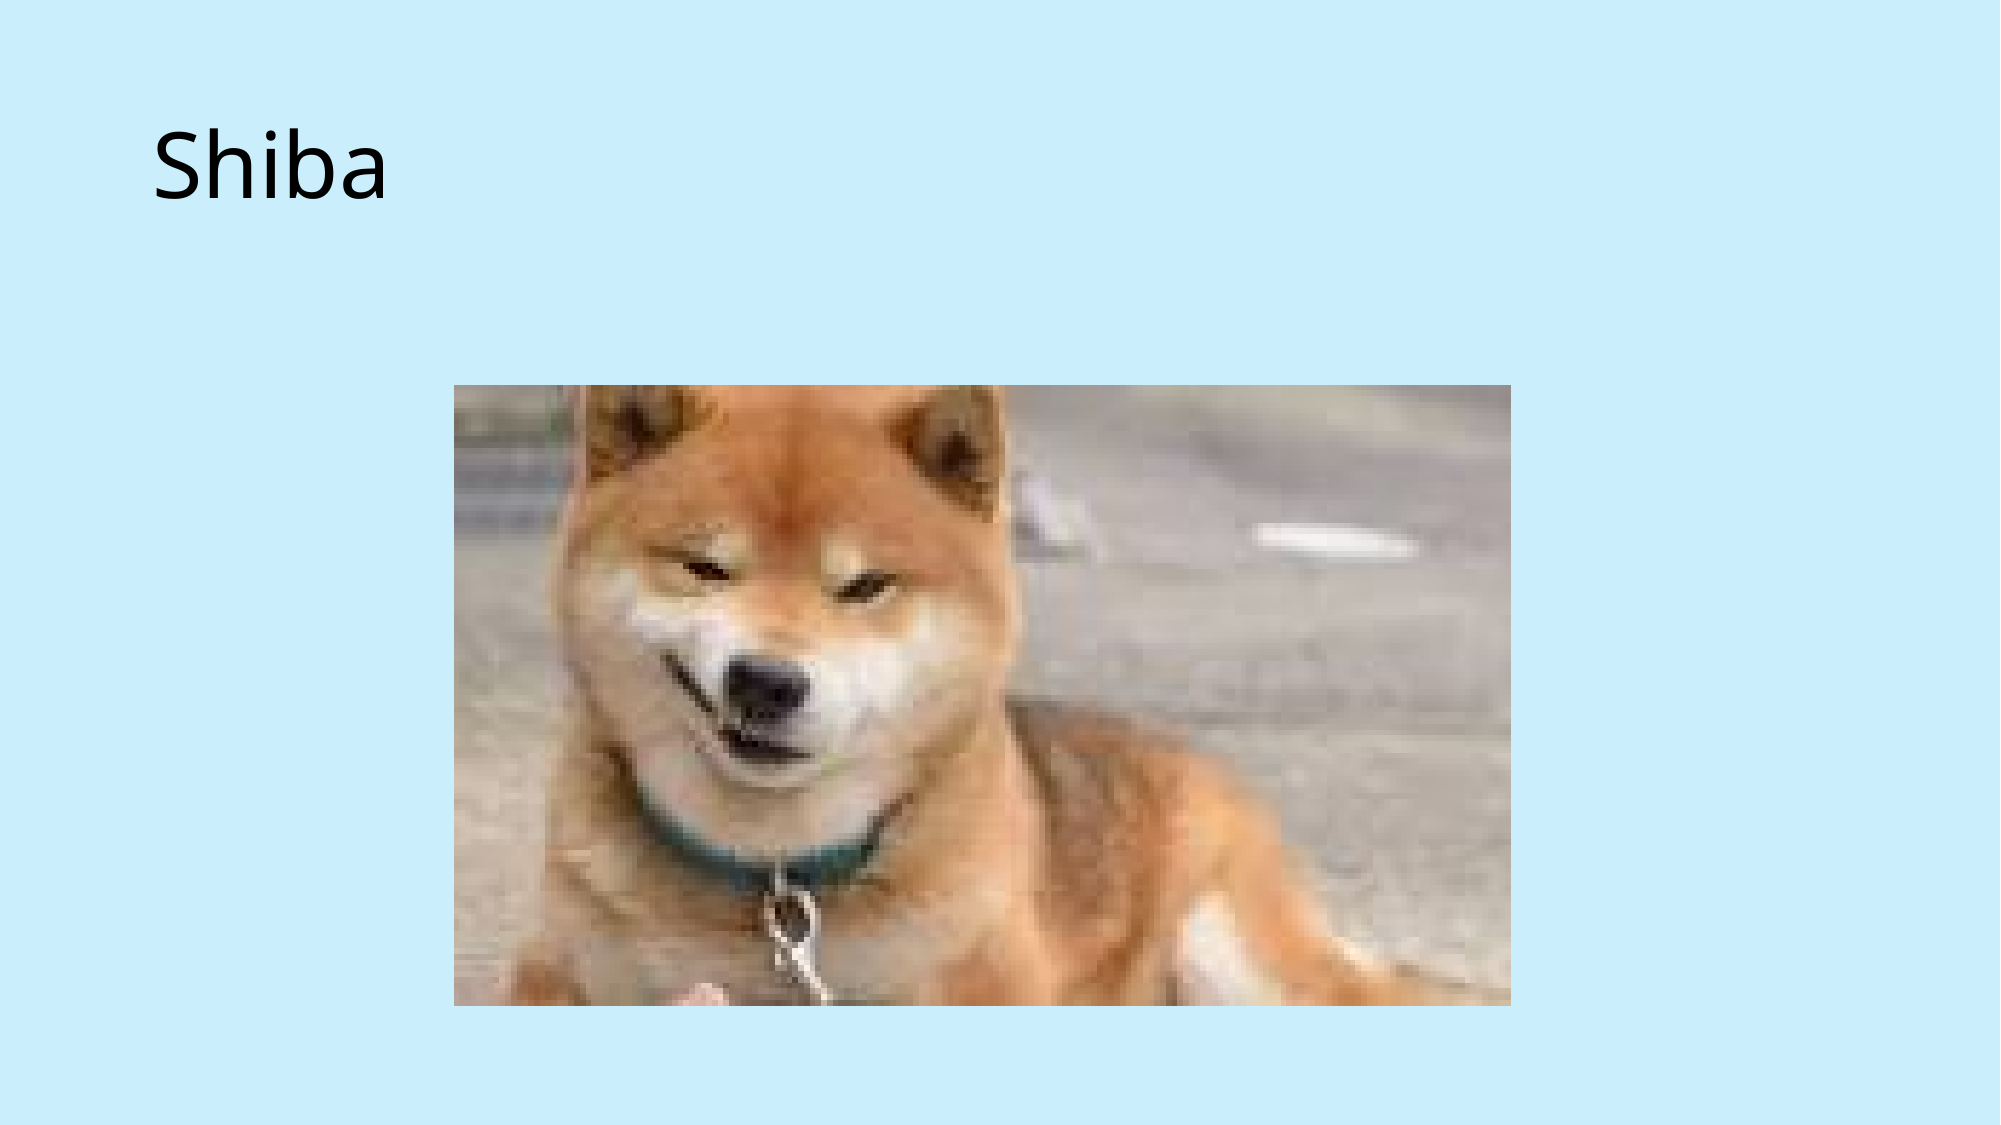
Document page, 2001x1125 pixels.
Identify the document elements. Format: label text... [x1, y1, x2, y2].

title Shiba [137, 59, 1863, 278]
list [453, 385, 1512, 1007]
